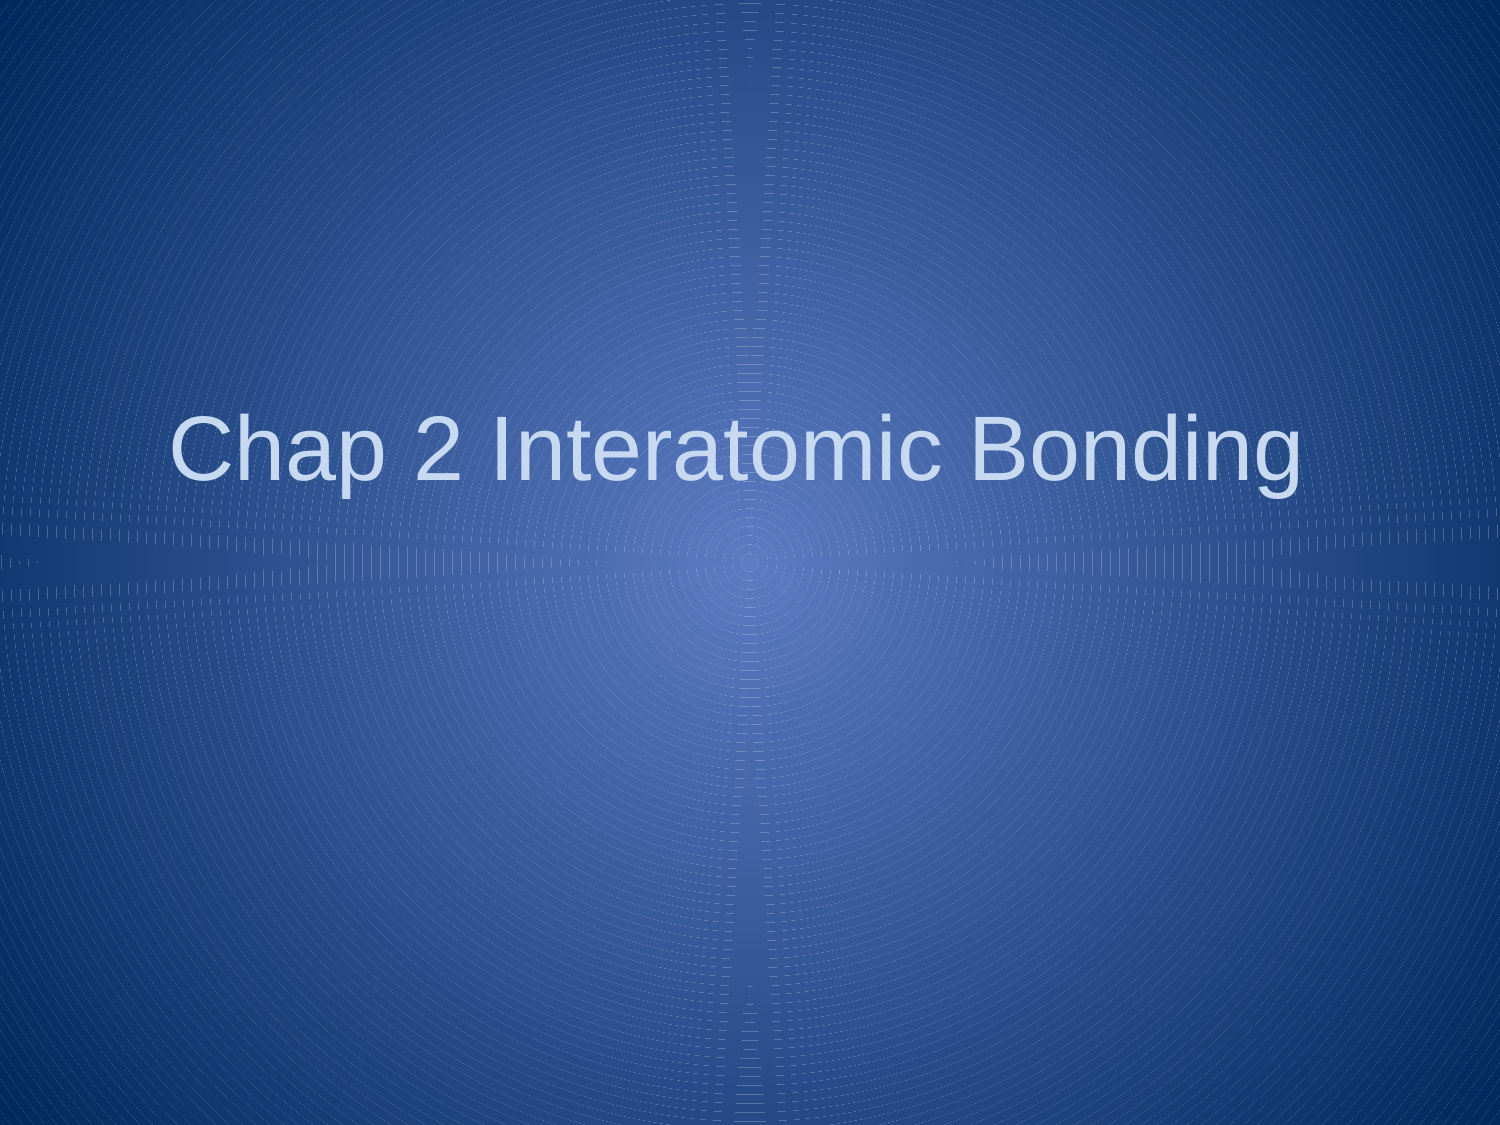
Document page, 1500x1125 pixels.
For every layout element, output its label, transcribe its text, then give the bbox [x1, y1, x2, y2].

title Chap 2 Interatomic Bonding [62, 350, 1413, 538]
